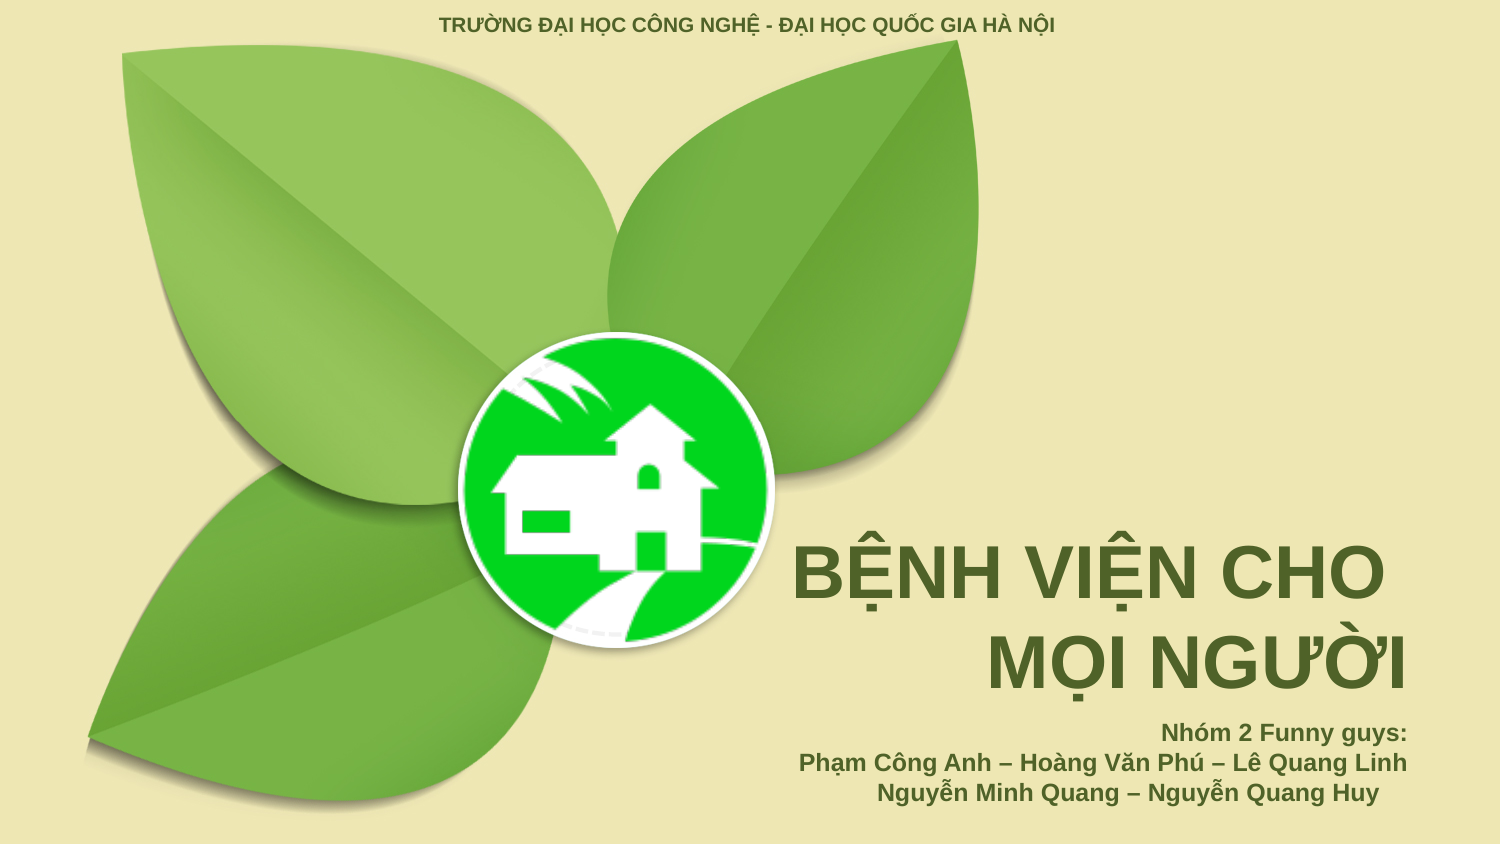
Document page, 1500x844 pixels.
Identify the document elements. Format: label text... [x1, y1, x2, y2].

text_box TRƯỜNG ĐẠI HỌC CÔNG NGHỆ - ĐẠI HỌC QUỐC GIA HÀ NỘI [0, 3, 1500, 44]
text_box Nhóm 2 Funny guys: Phạm Công Anh – Hoàng Văn Phú – Lê Quang Linh Nguyễn Minh Quang – Nguyễn Quang Huy [637, 712, 1424, 814]
picture [0, 44, 1500, 844]
text_box BỆNH VIỆN CHO MỌI NGƯỜI [637, 516, 1424, 712]
